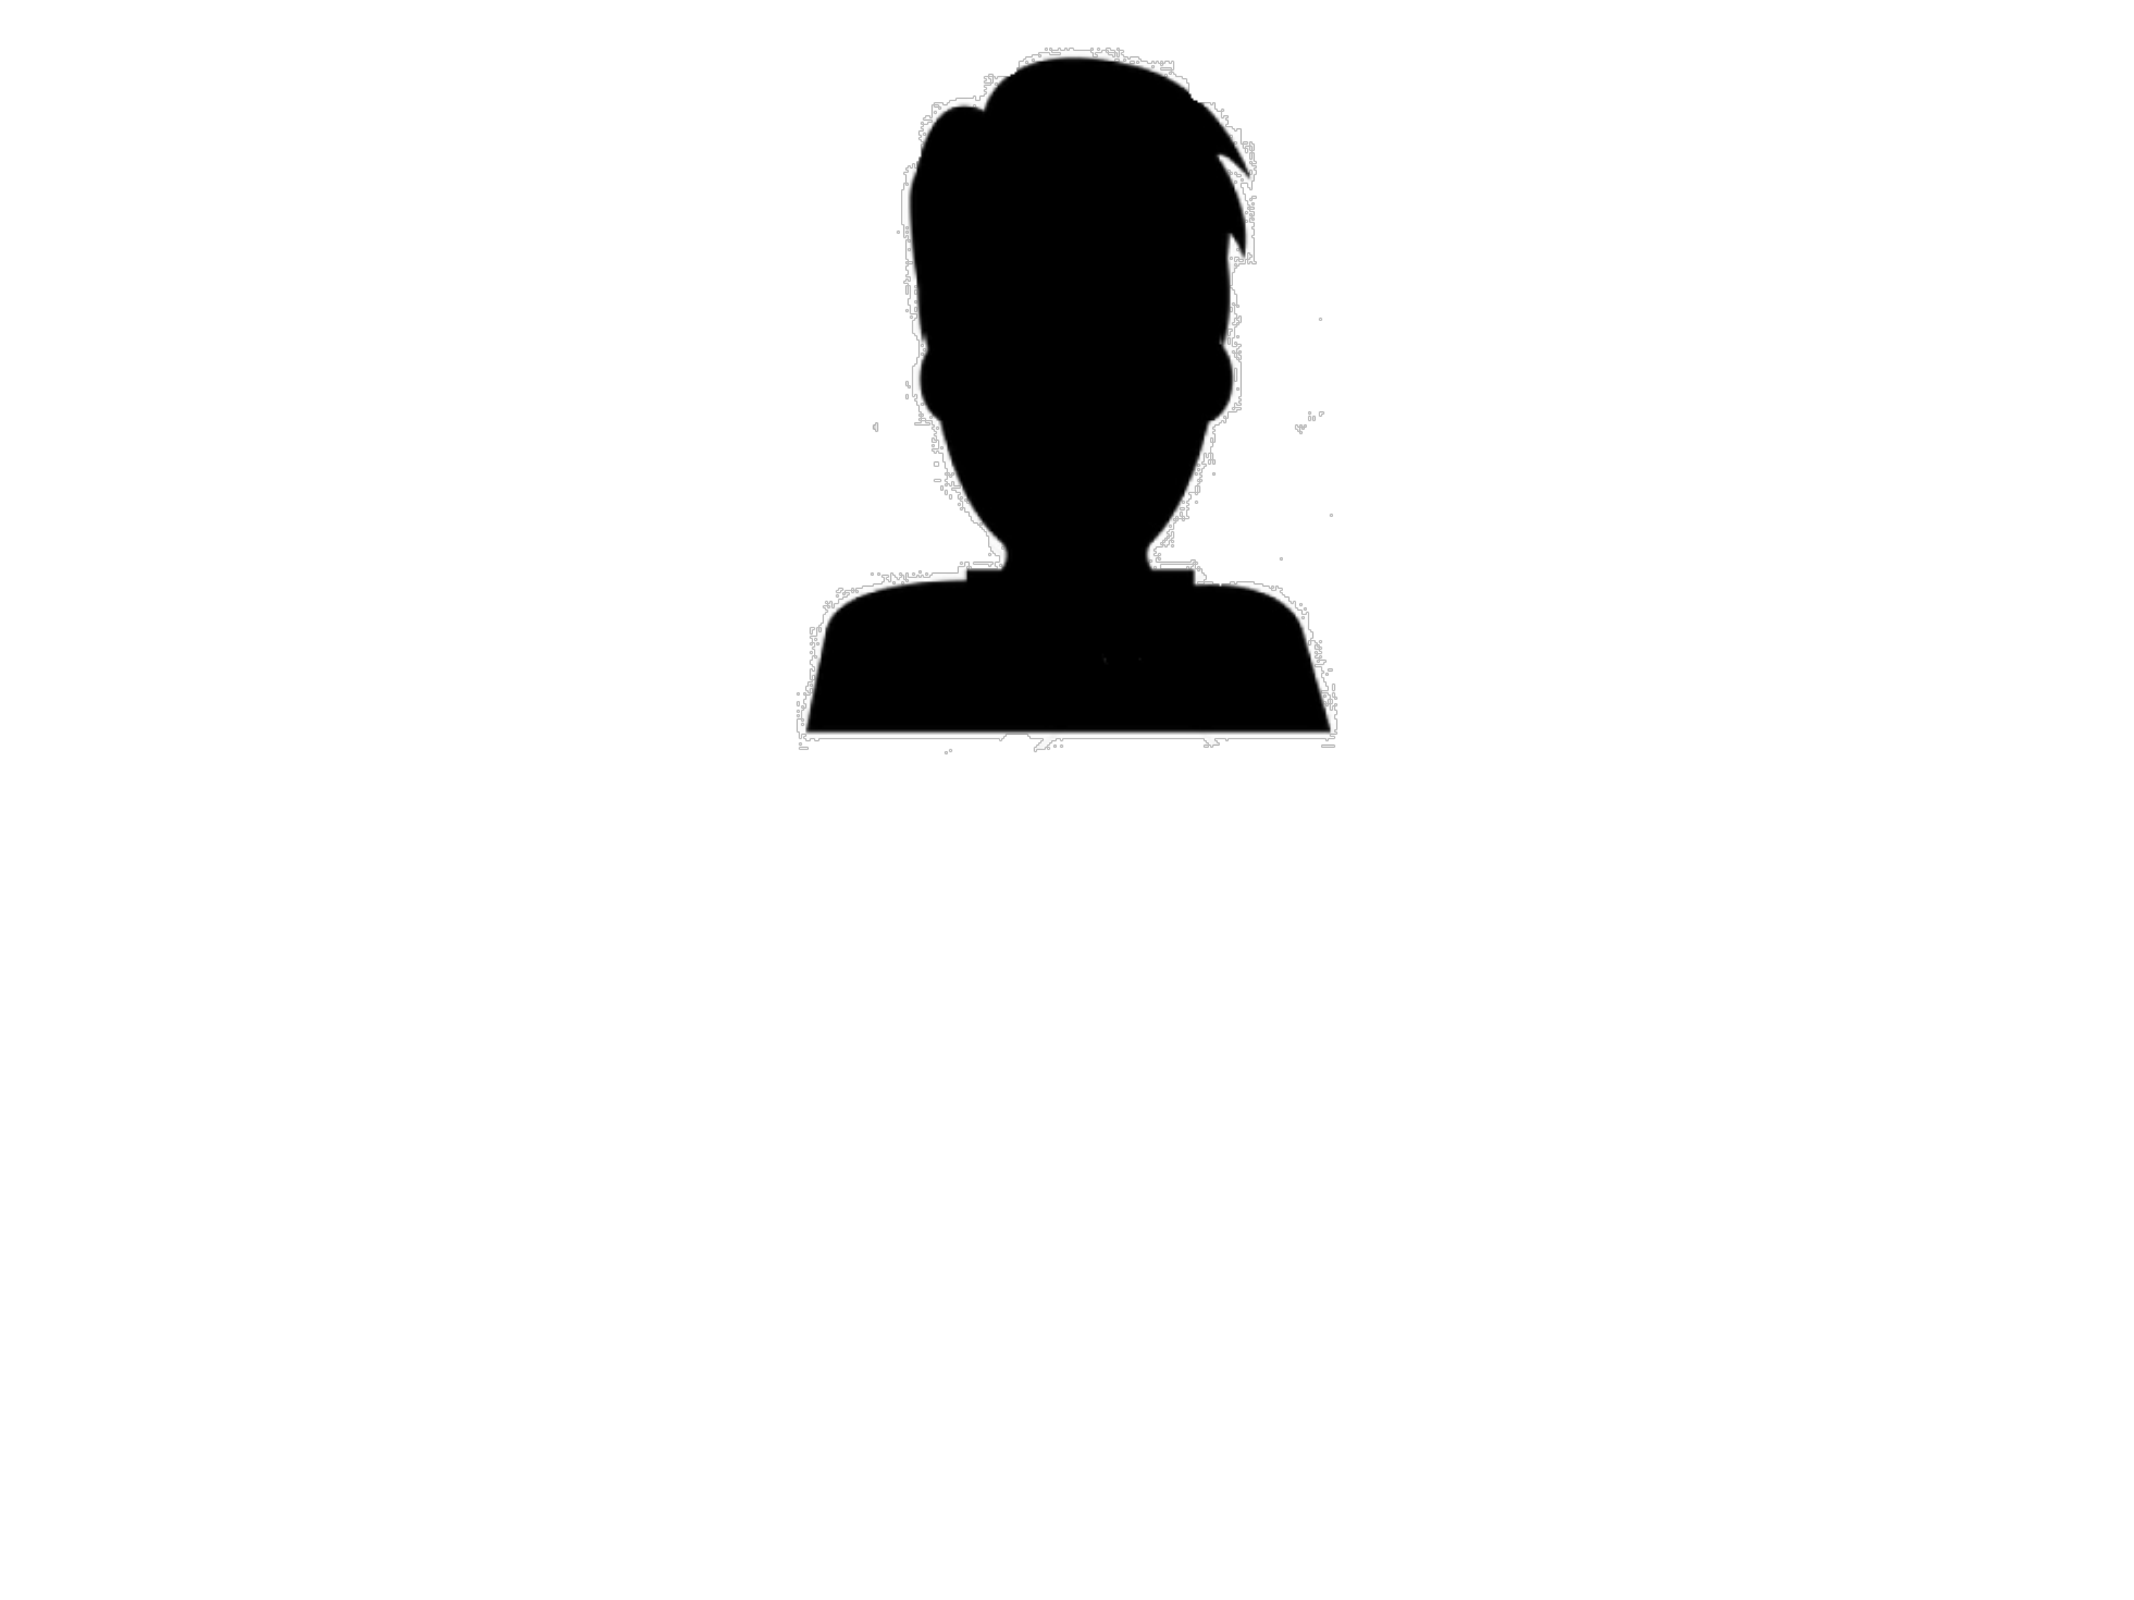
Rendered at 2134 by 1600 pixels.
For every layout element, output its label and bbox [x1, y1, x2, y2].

picture [776, 27, 1358, 775]
